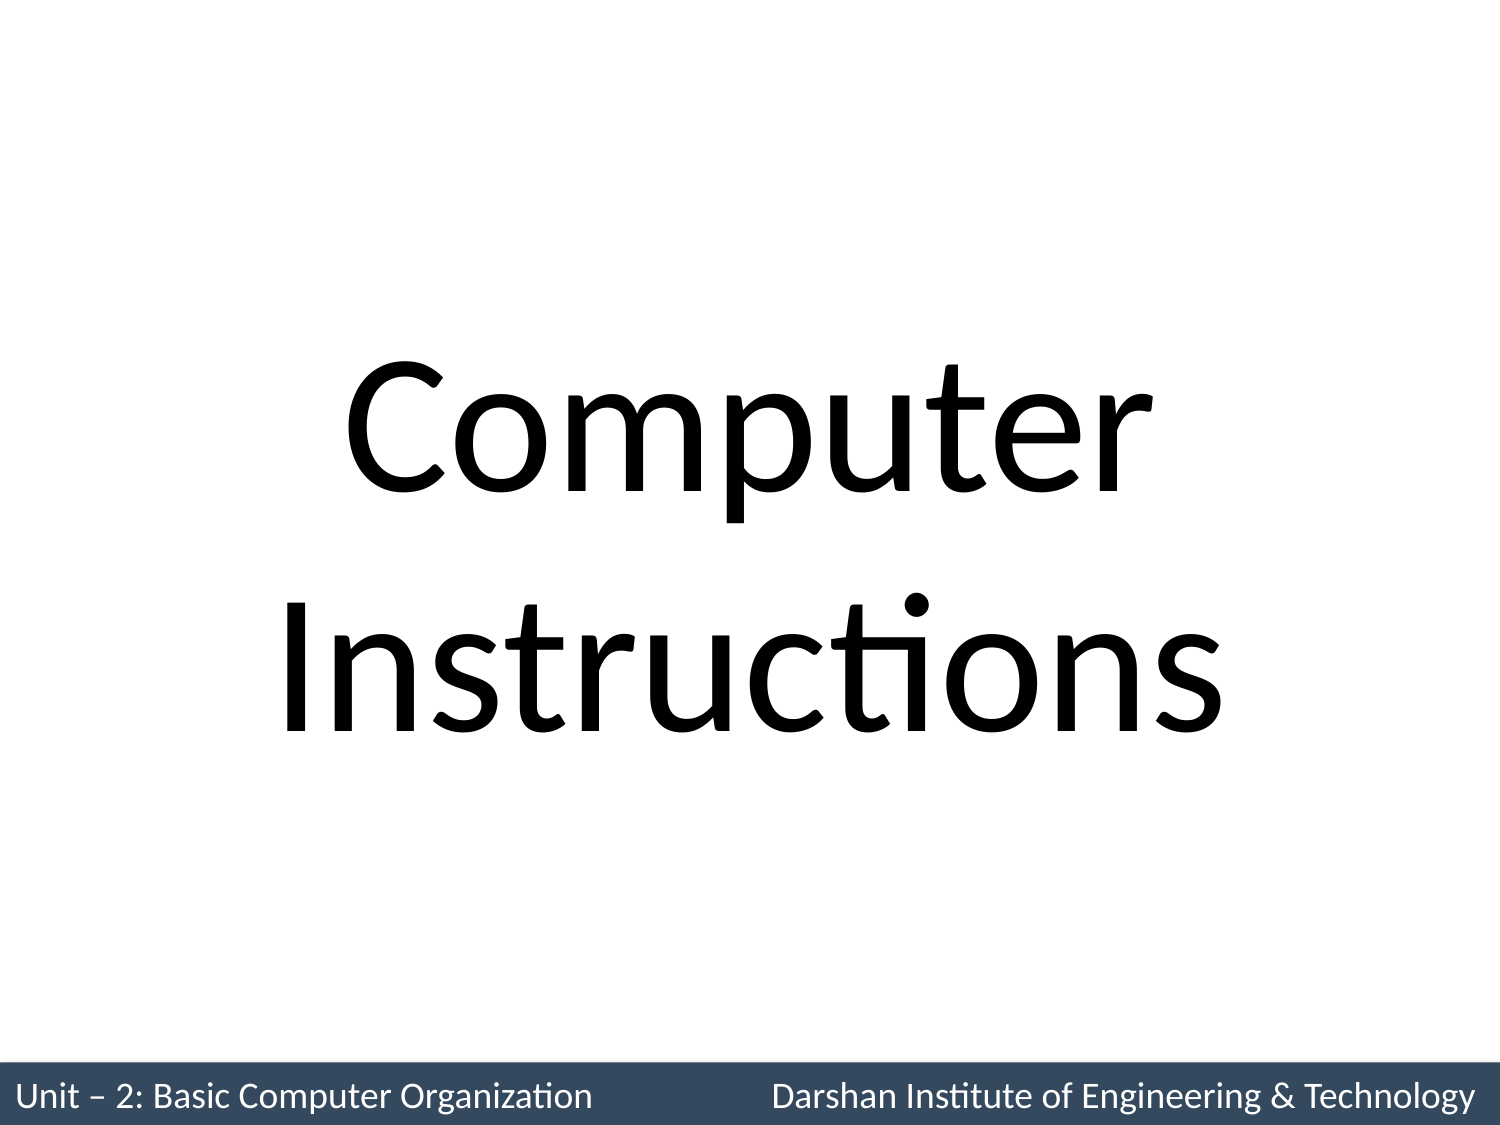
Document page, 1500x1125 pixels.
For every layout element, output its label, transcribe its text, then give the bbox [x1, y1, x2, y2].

title Computer Instructions [75, 0, 1425, 1060]
text_box Unit – 2: Basic Computer Organization Darshan Institute of Engineering & Technology [0, 1062, 1500, 1125]
